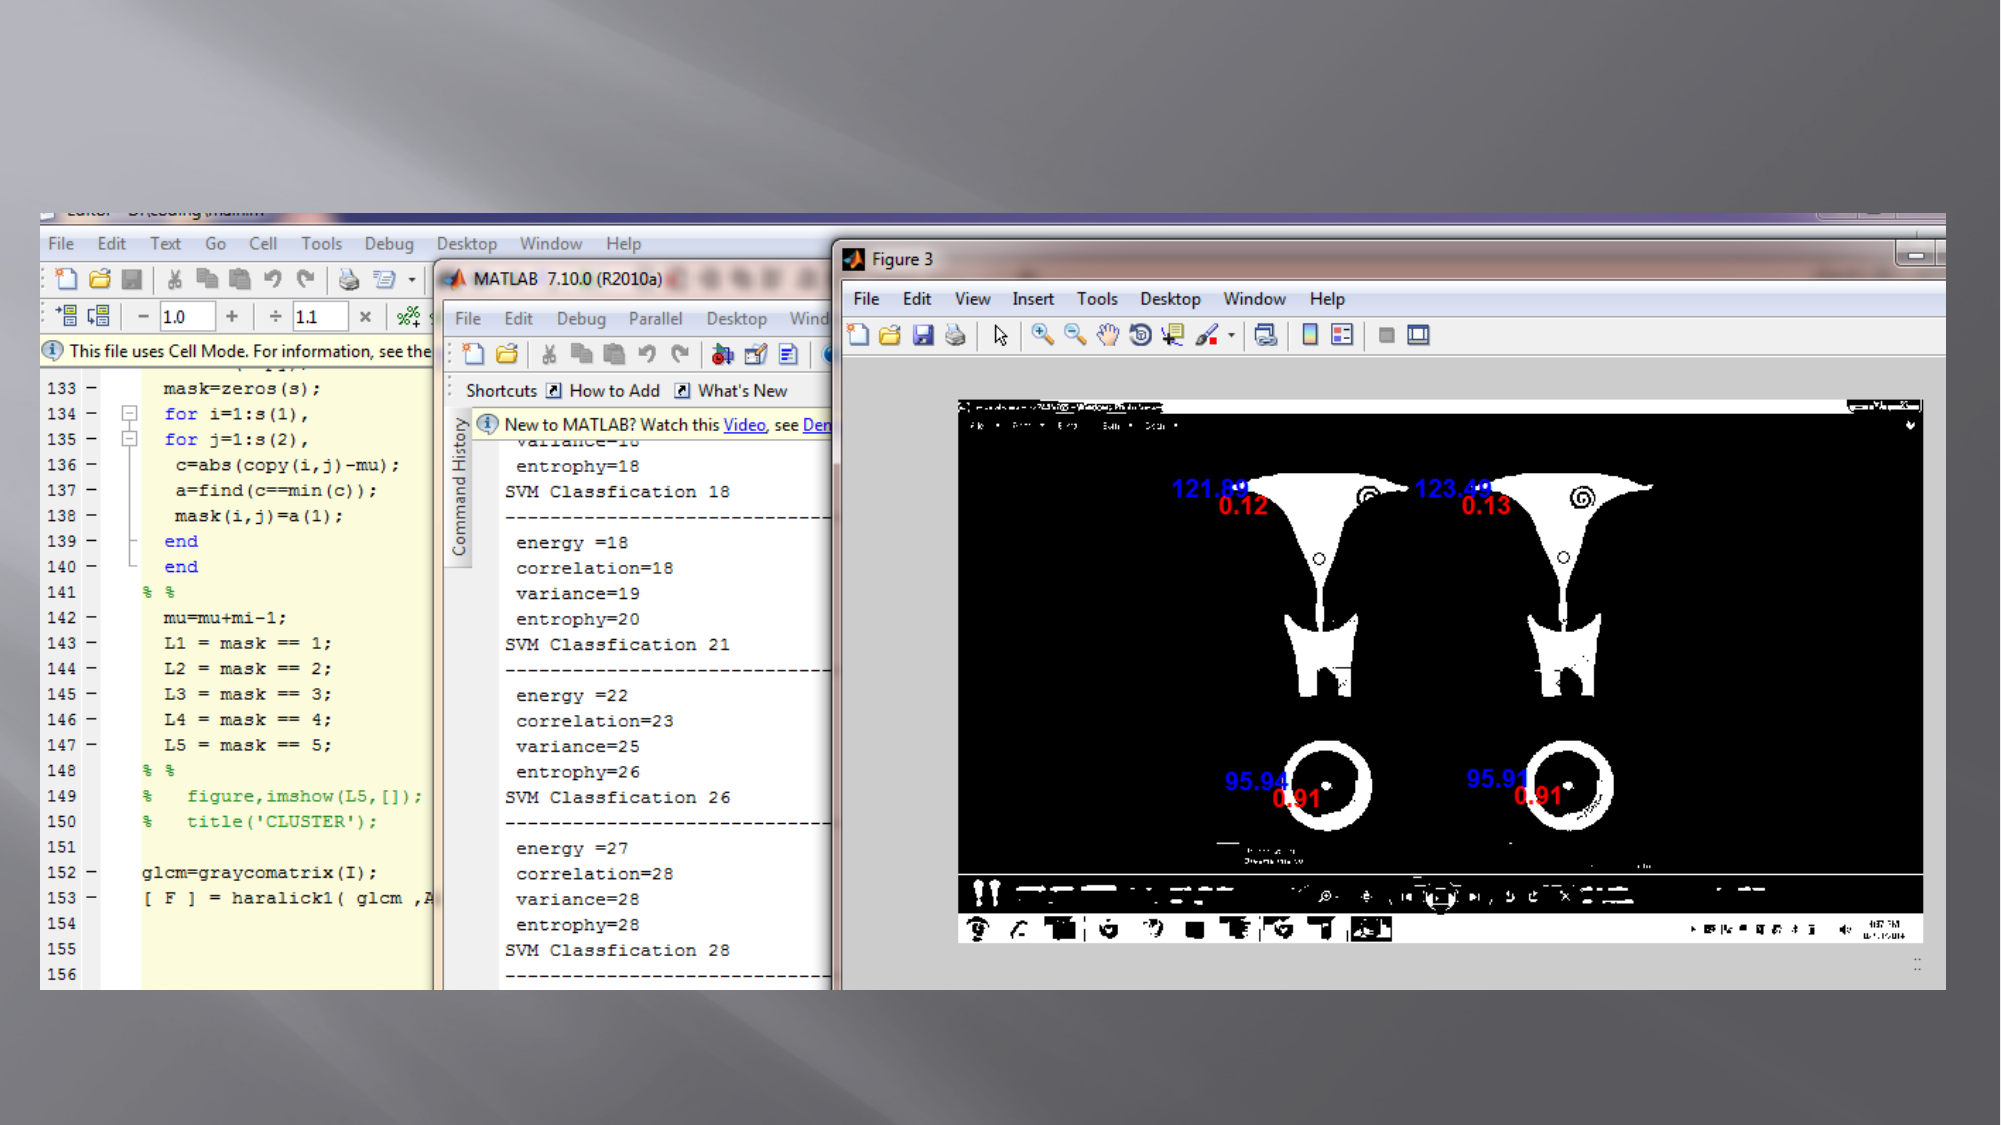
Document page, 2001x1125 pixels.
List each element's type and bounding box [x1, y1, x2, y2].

picture [40, 213, 1946, 990]
